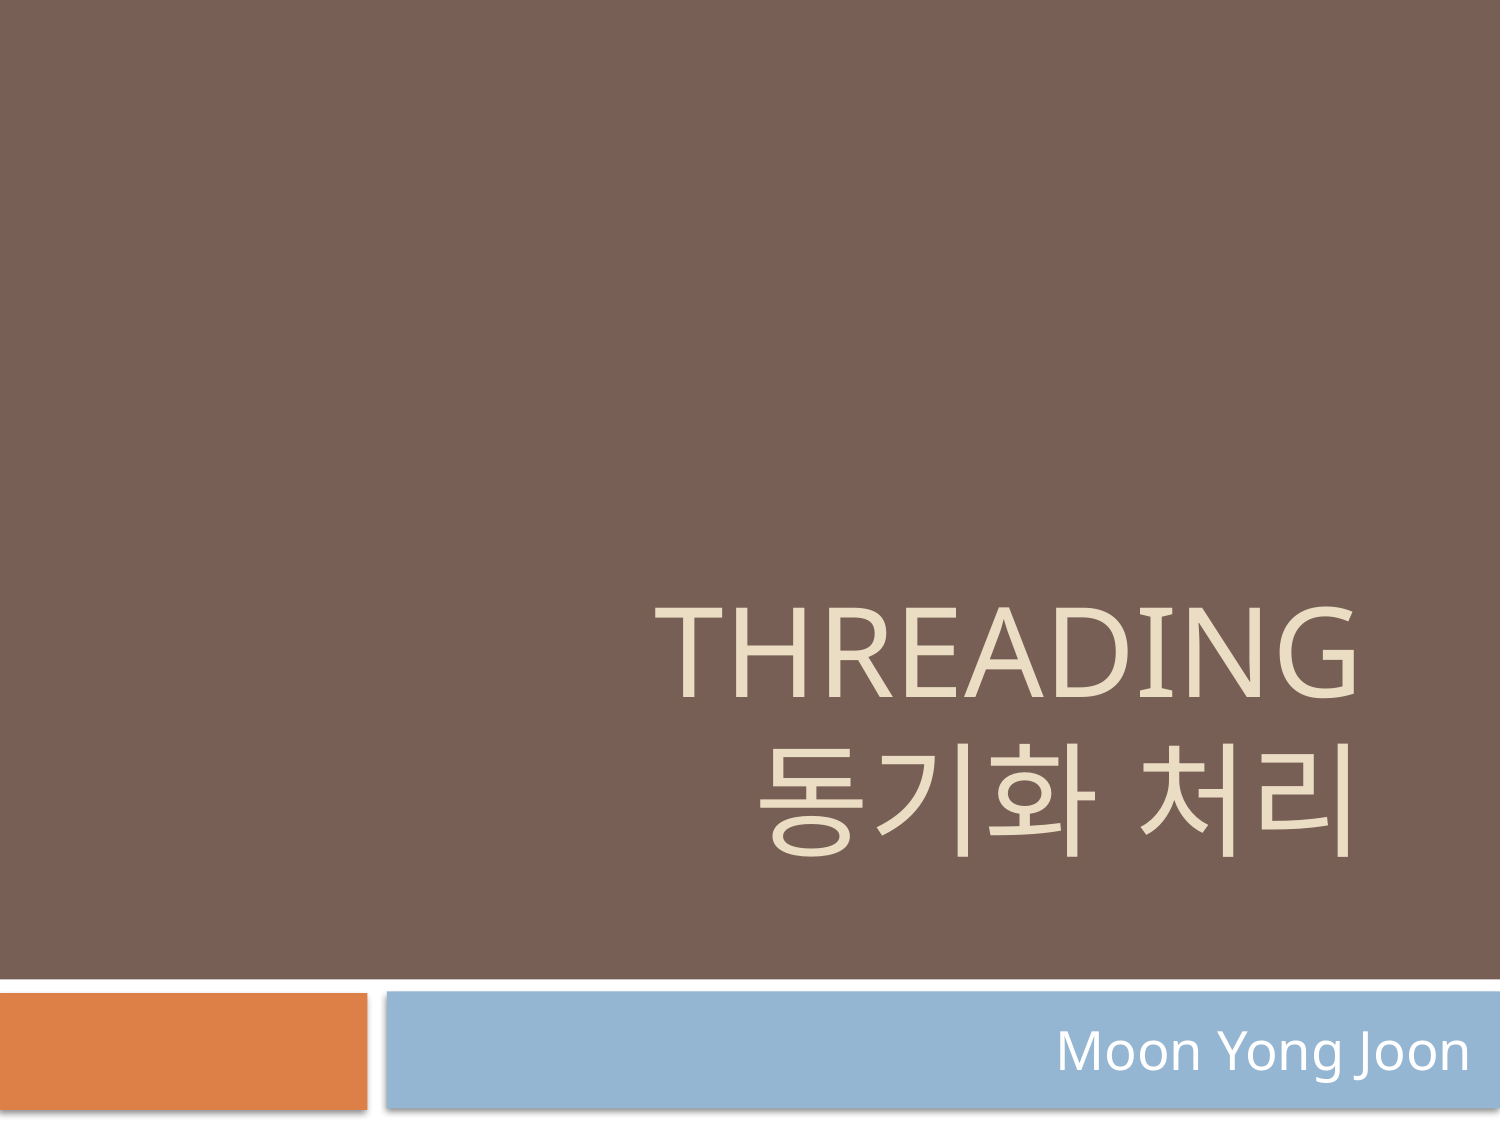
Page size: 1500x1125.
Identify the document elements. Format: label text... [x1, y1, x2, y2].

subtitle Moon Yong Joon [387, 992, 1488, 1105]
title Threading 동기화 처리 [135, 149, 1380, 880]
